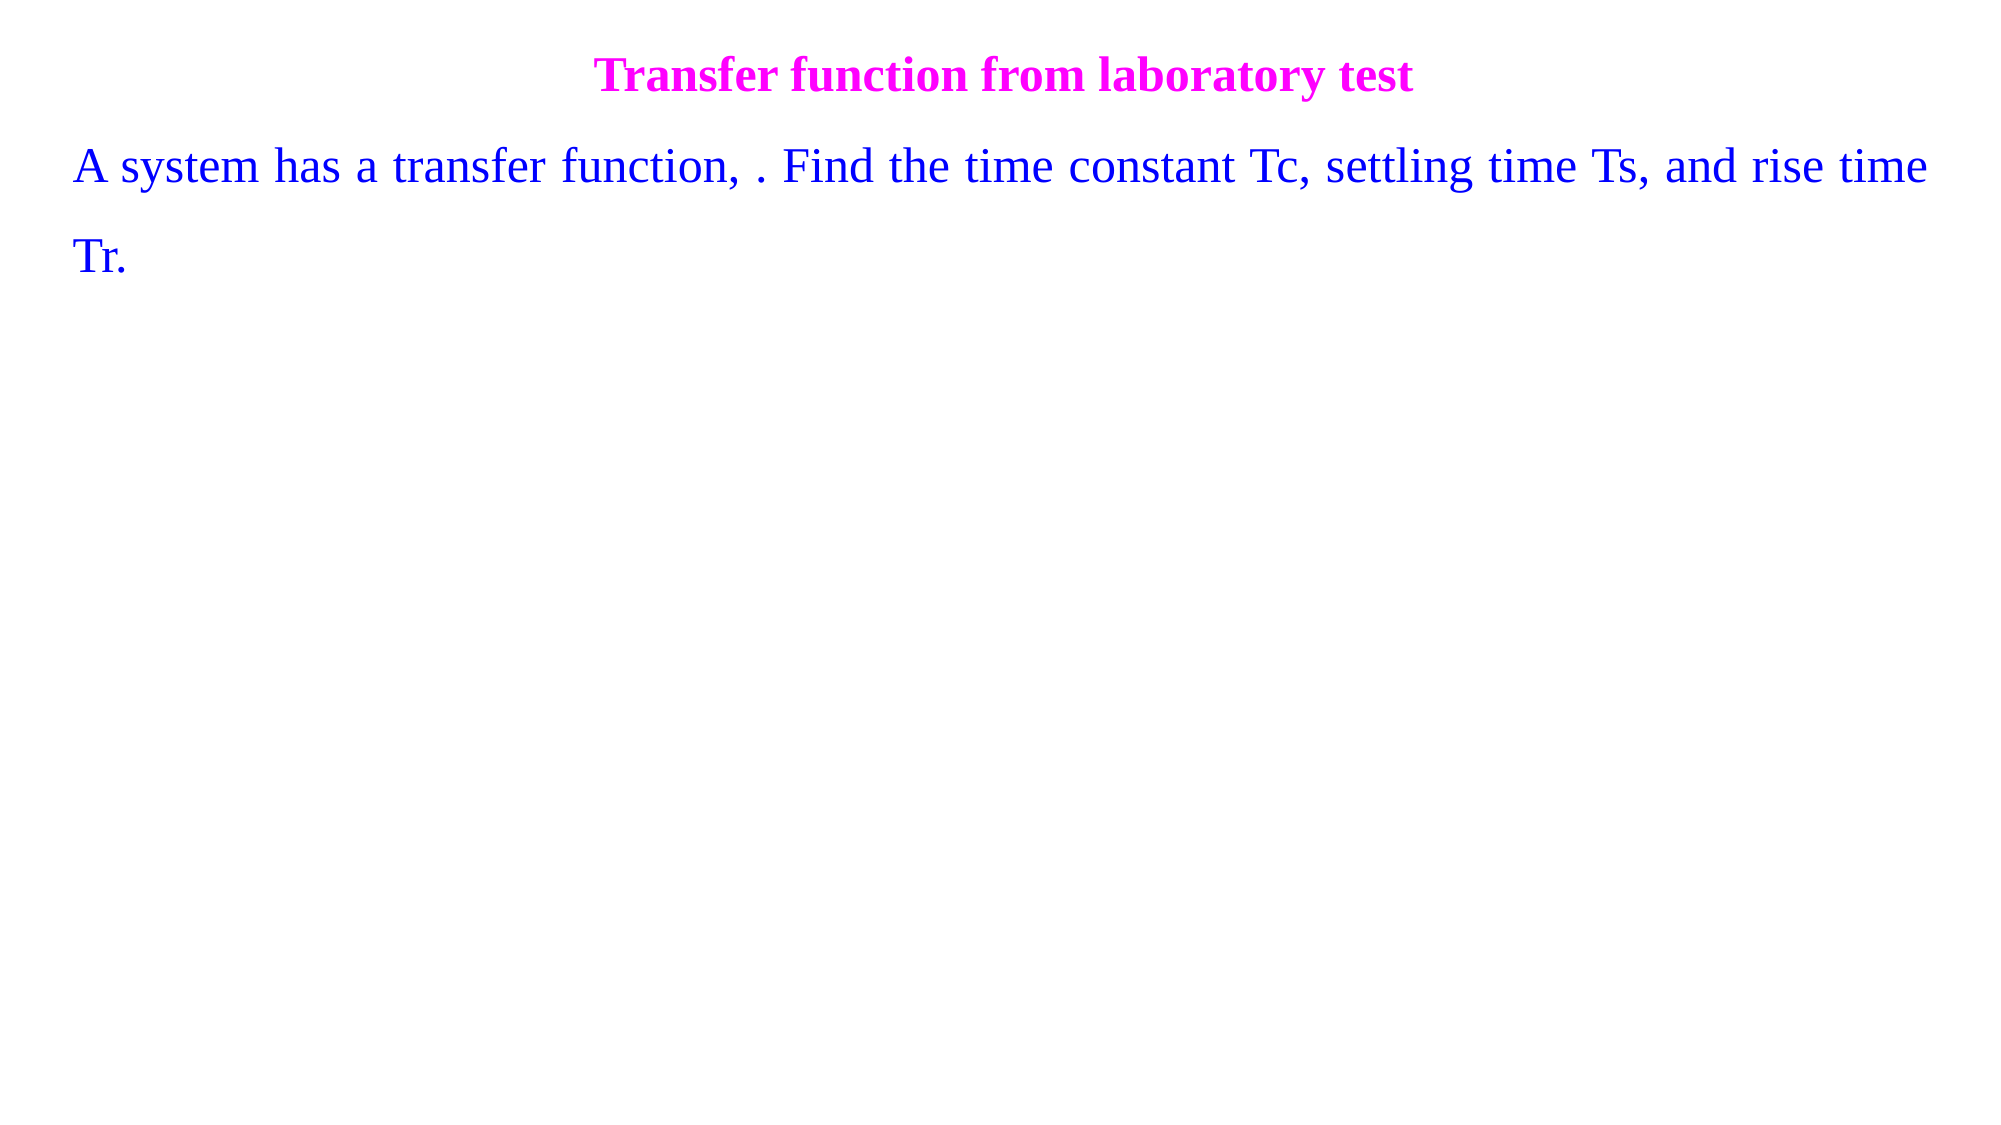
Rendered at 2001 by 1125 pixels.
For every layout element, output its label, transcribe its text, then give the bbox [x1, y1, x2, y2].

text_box Transfer function from laboratory test [89, 33, 1918, 109]
